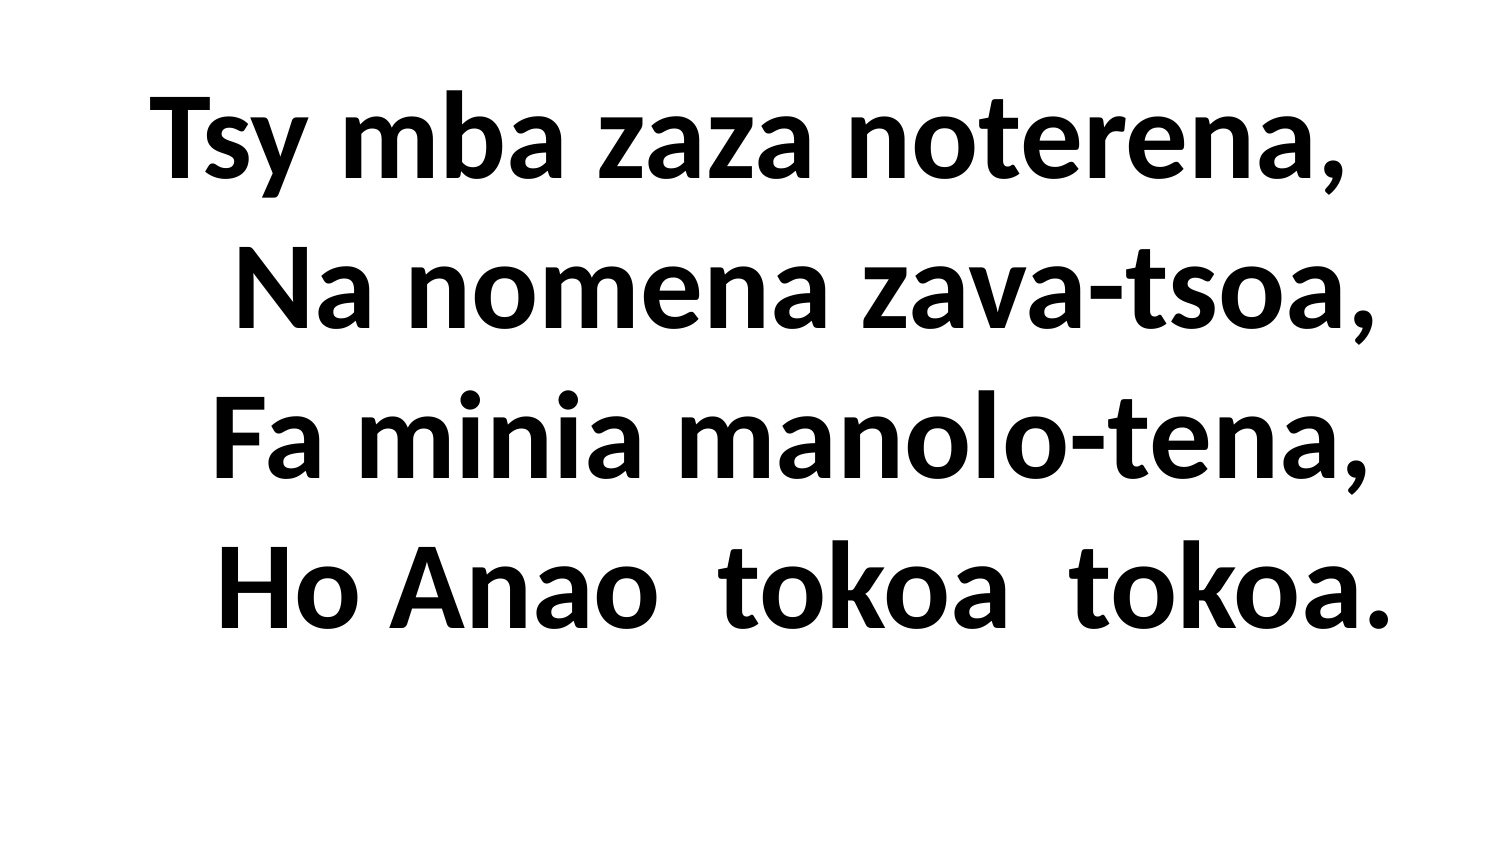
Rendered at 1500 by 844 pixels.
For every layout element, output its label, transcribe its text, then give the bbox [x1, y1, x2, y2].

title Tsy mba zaza noterena, Na nomena zava-tsoa, Fa minia manolo-tena, Ho Anao tokoa tokoa. [0, 262, 1500, 446]
